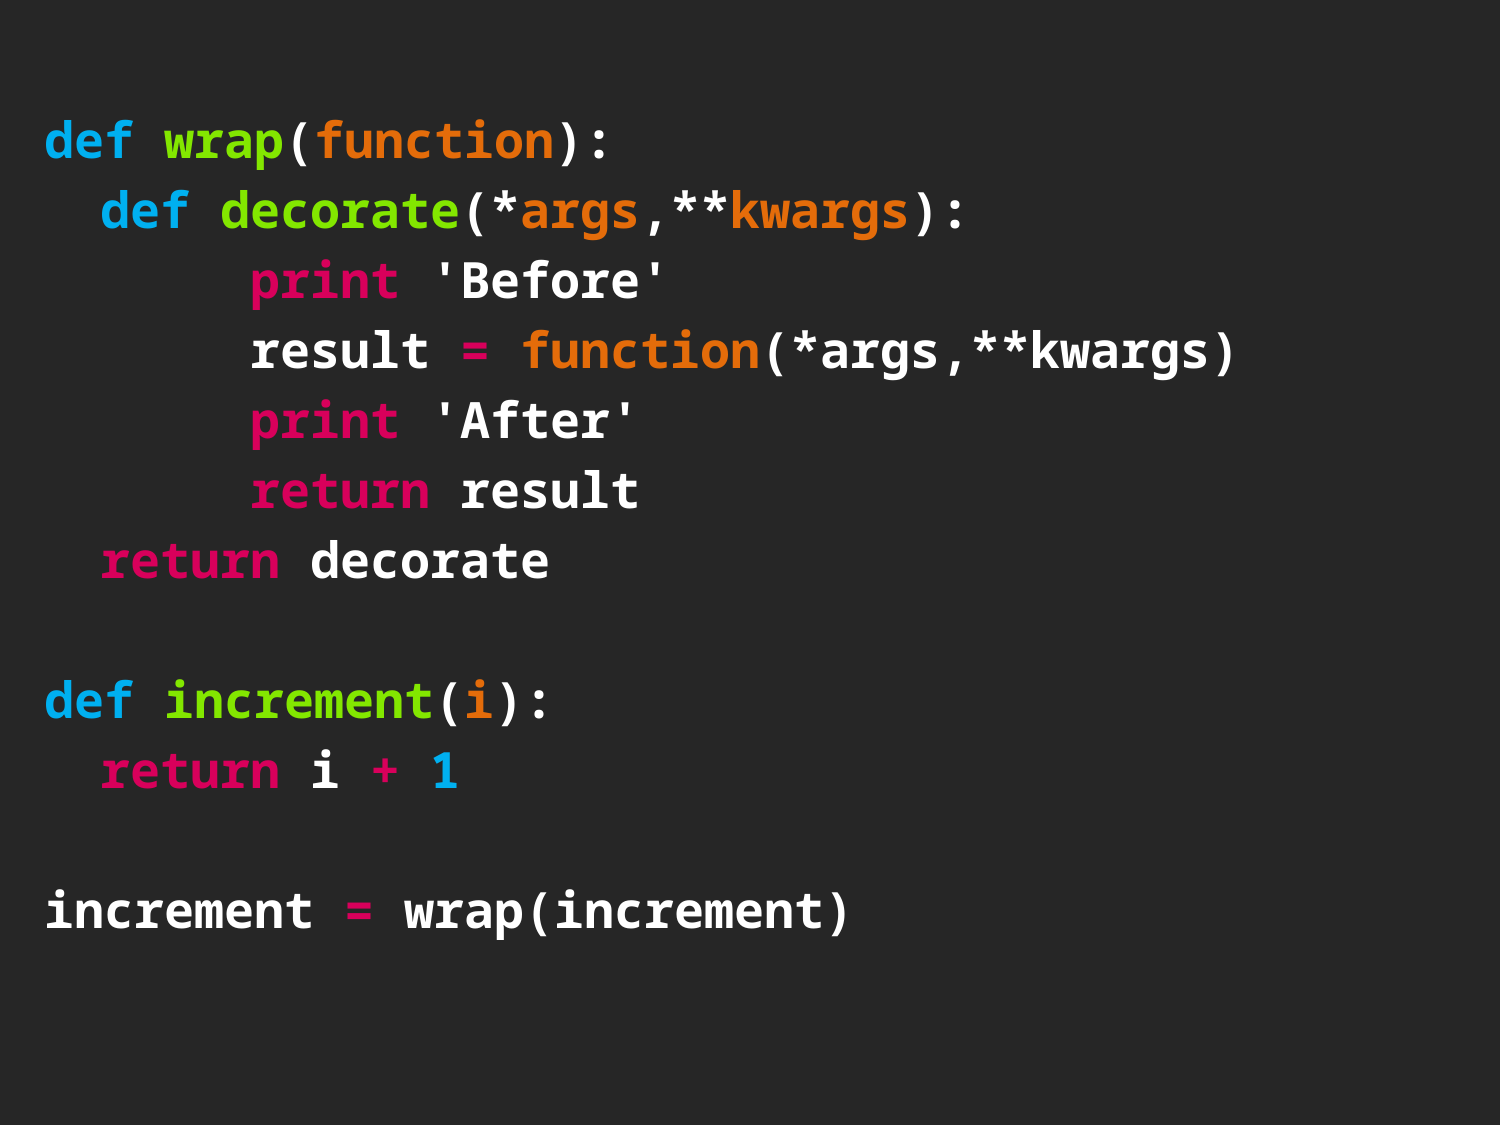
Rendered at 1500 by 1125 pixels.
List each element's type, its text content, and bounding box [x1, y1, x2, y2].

list def wrap(function): def decorate(*args,**kwargs): print 'Before' result = function(*args,**kwargs) print 'After' return result return decorate def increment(i): return i + 1 increment = wrap(increment) [29, 30, 1471, 1094]
